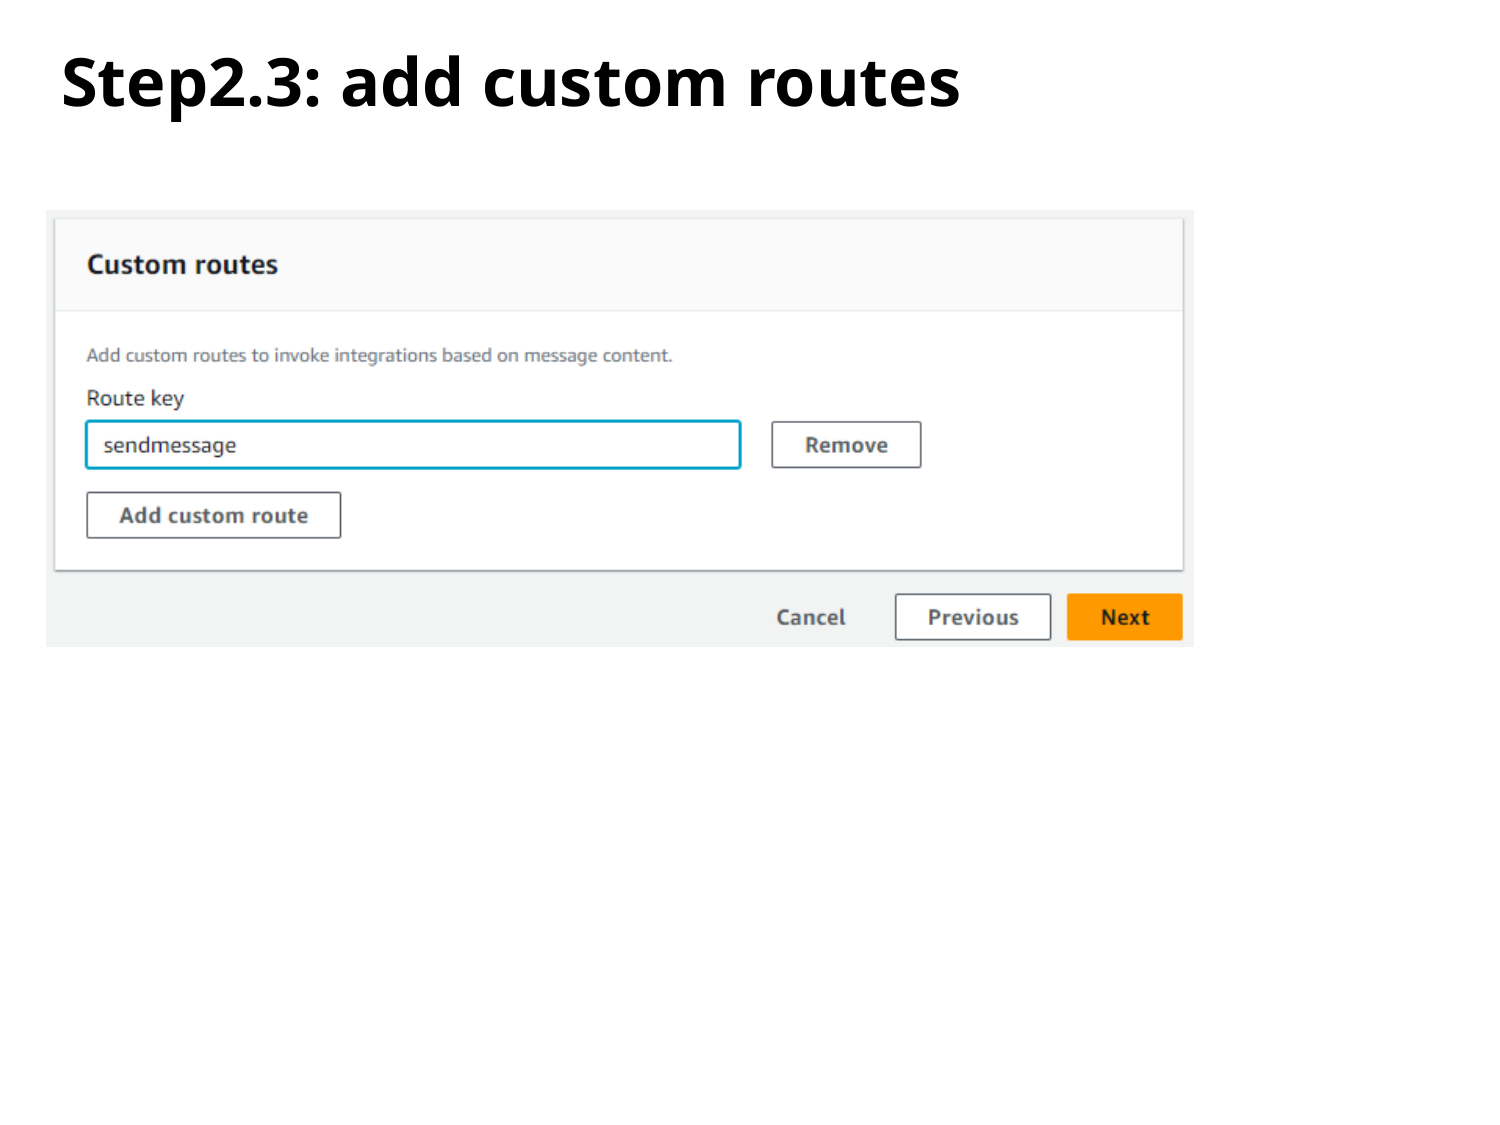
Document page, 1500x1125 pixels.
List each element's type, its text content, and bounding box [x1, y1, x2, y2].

title Step2.3: add custom routes [46, 40, 1107, 129]
picture [46, 210, 1194, 647]
